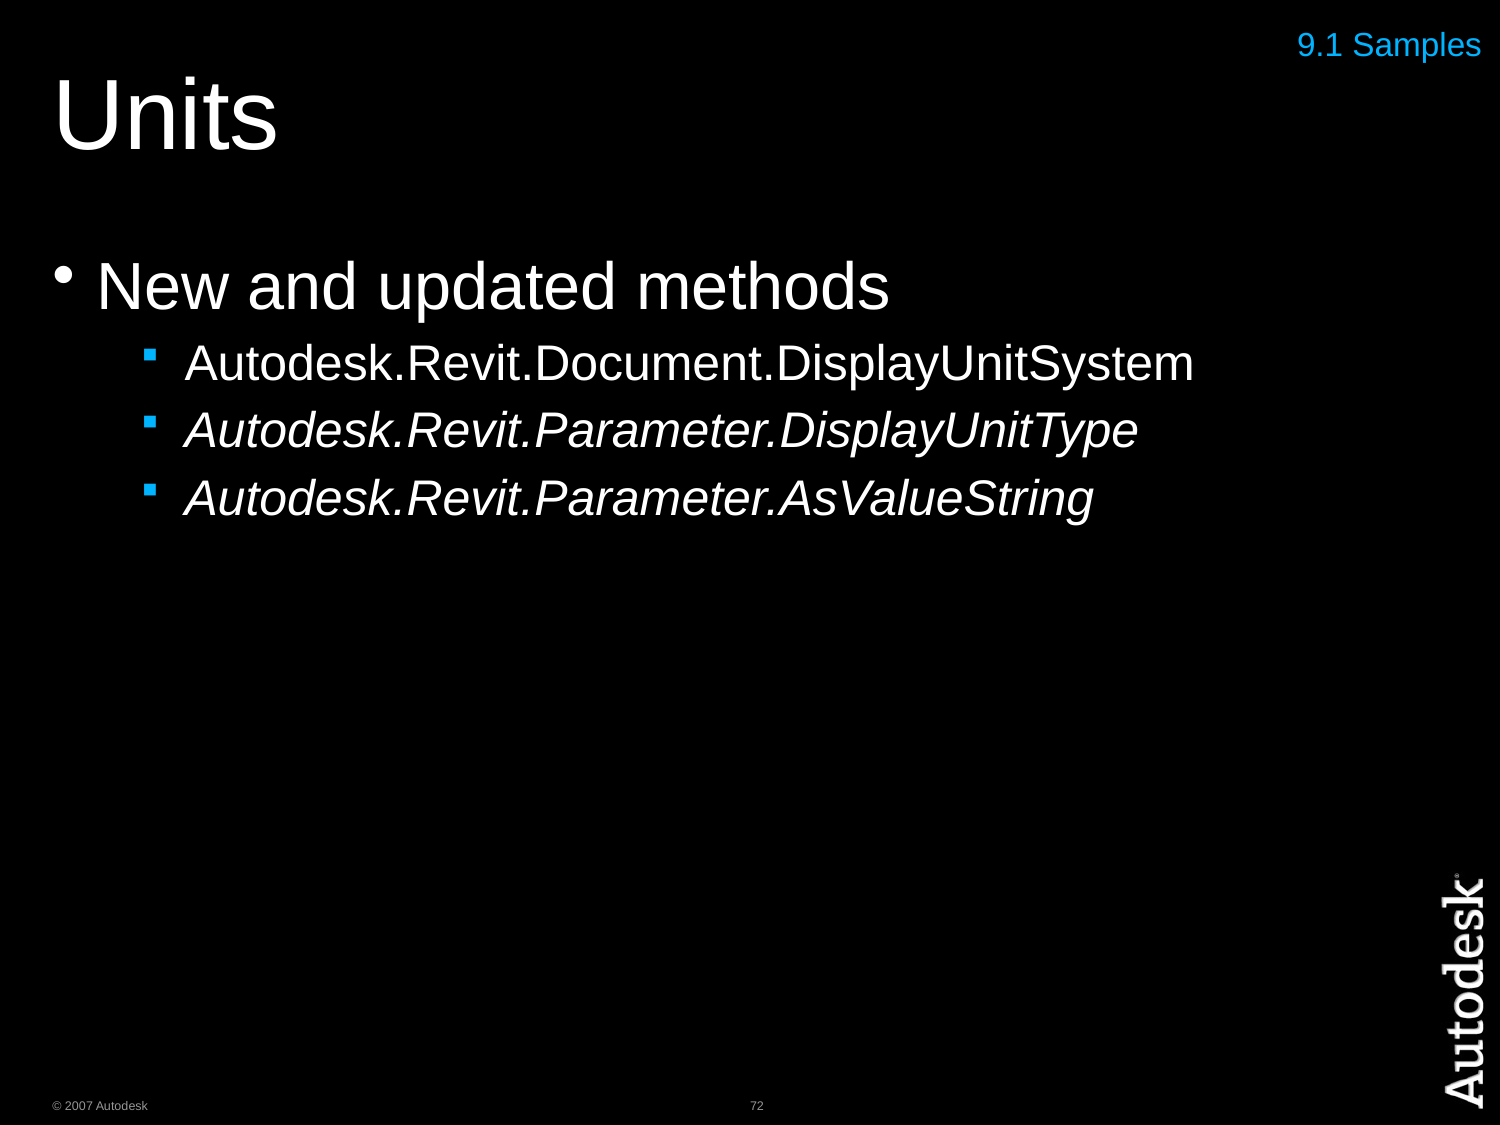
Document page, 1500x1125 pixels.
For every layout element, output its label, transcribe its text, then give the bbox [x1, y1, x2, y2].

picture [1402, 0, 1500, 1125]
list New and updated methods Autodesk.Revit.Document.DisplayUnitSystem Autodesk.Revit.Parameter.DisplayUnitType Autodesk.Revit.Parameter.AsValueString [52, 242, 1388, 1083]
text_box 9.1 Samples [878, 23, 1483, 64]
text_box Units [52, 24, 1313, 213]
